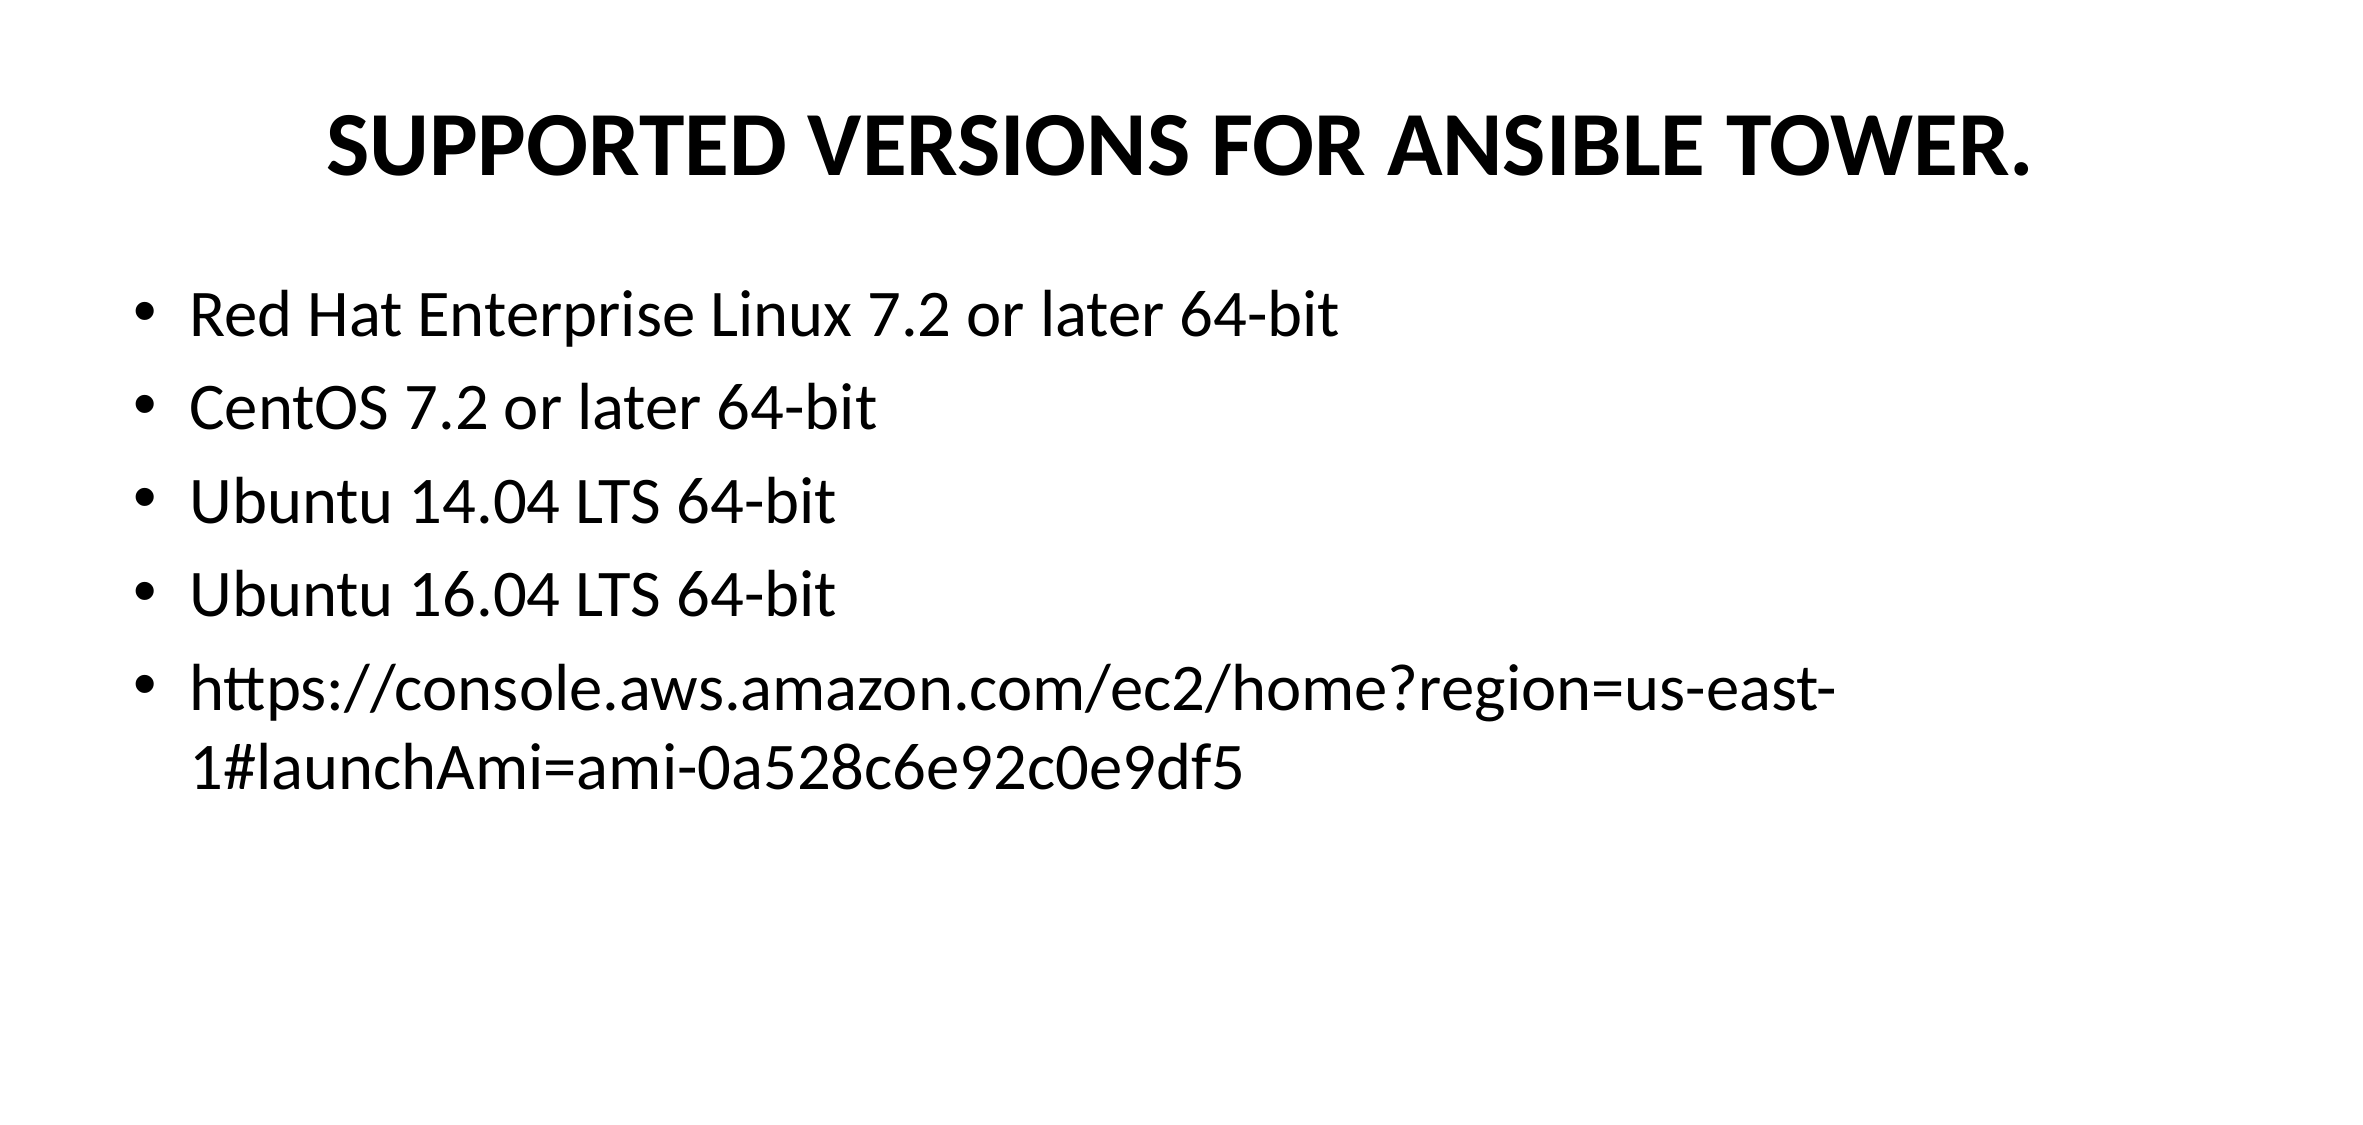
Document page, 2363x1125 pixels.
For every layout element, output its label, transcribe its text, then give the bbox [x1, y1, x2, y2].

list Red Hat Enterprise Linux 7.2 or later 64-bit CentOS 7.2 or later 64-bit Ubuntu 14.04 LTS 64-bit Ubuntu 16.04 LTS 64-bit https://console.aws.amazon.com/ec2/home?region=us-east-1#launchAmi=ami-0a528c6e92c0e9df5 [118, 262, 2245, 1005]
title SUPPORTED VERSIONS FOR ANSIBLE TOWER. [118, 45, 2245, 233]
